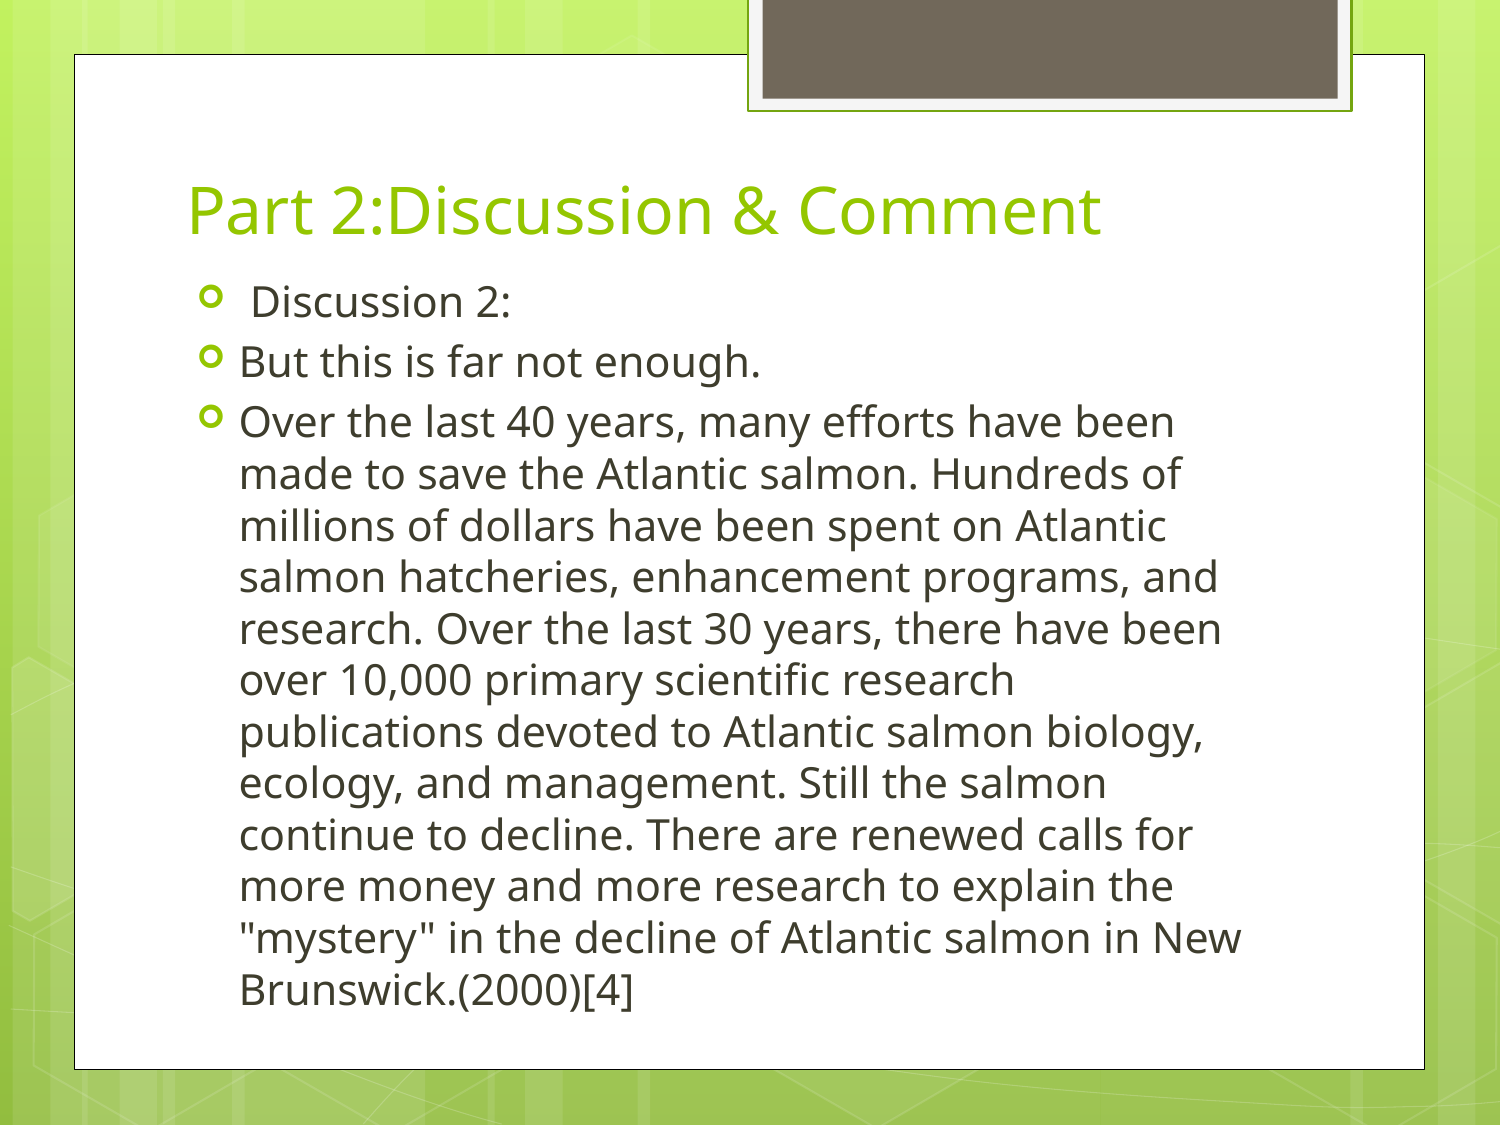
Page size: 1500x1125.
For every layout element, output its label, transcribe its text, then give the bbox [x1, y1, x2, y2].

title Part 2:Discussion & Comment [171, 113, 1324, 256]
list Discussion 2: But this is far not enough. Over the last 40 years, many efforts have been made to save the Atlantic salmon. Hundreds of millions of dollars have been spent on Atlantic salmon hatcheries, enhancement programs, and research. Over the last 30 years, there have been over 10,000 primary scientific research publications devoted to Atlantic salmon biology, ecology, and management. Still the salmon continue to decline. There are renewed calls for more money and more research to explain the "mystery" in the decline of Atlantic salmon in New Brunswick.(2000)[4] [171, 267, 1283, 1024]
